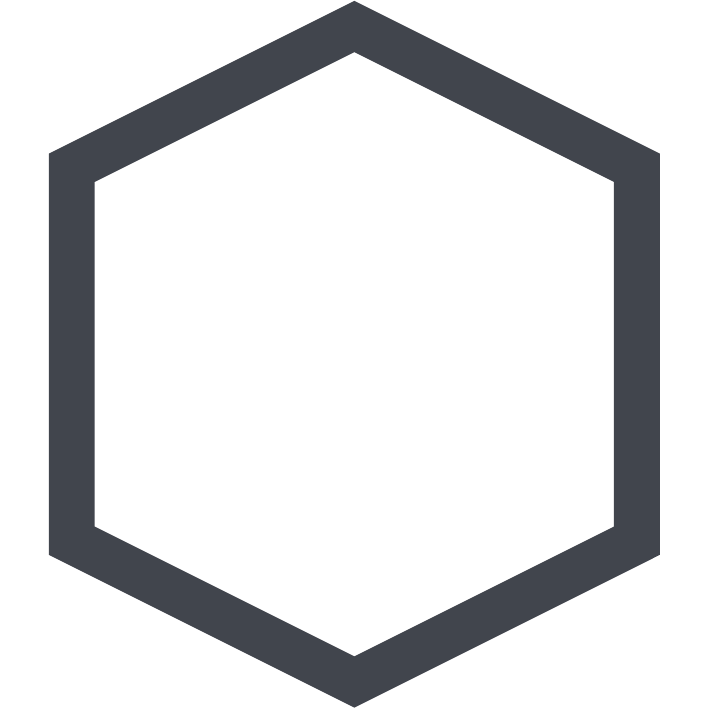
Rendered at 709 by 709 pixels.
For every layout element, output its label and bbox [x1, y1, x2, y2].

text_box [70, 25, 638, 684]
